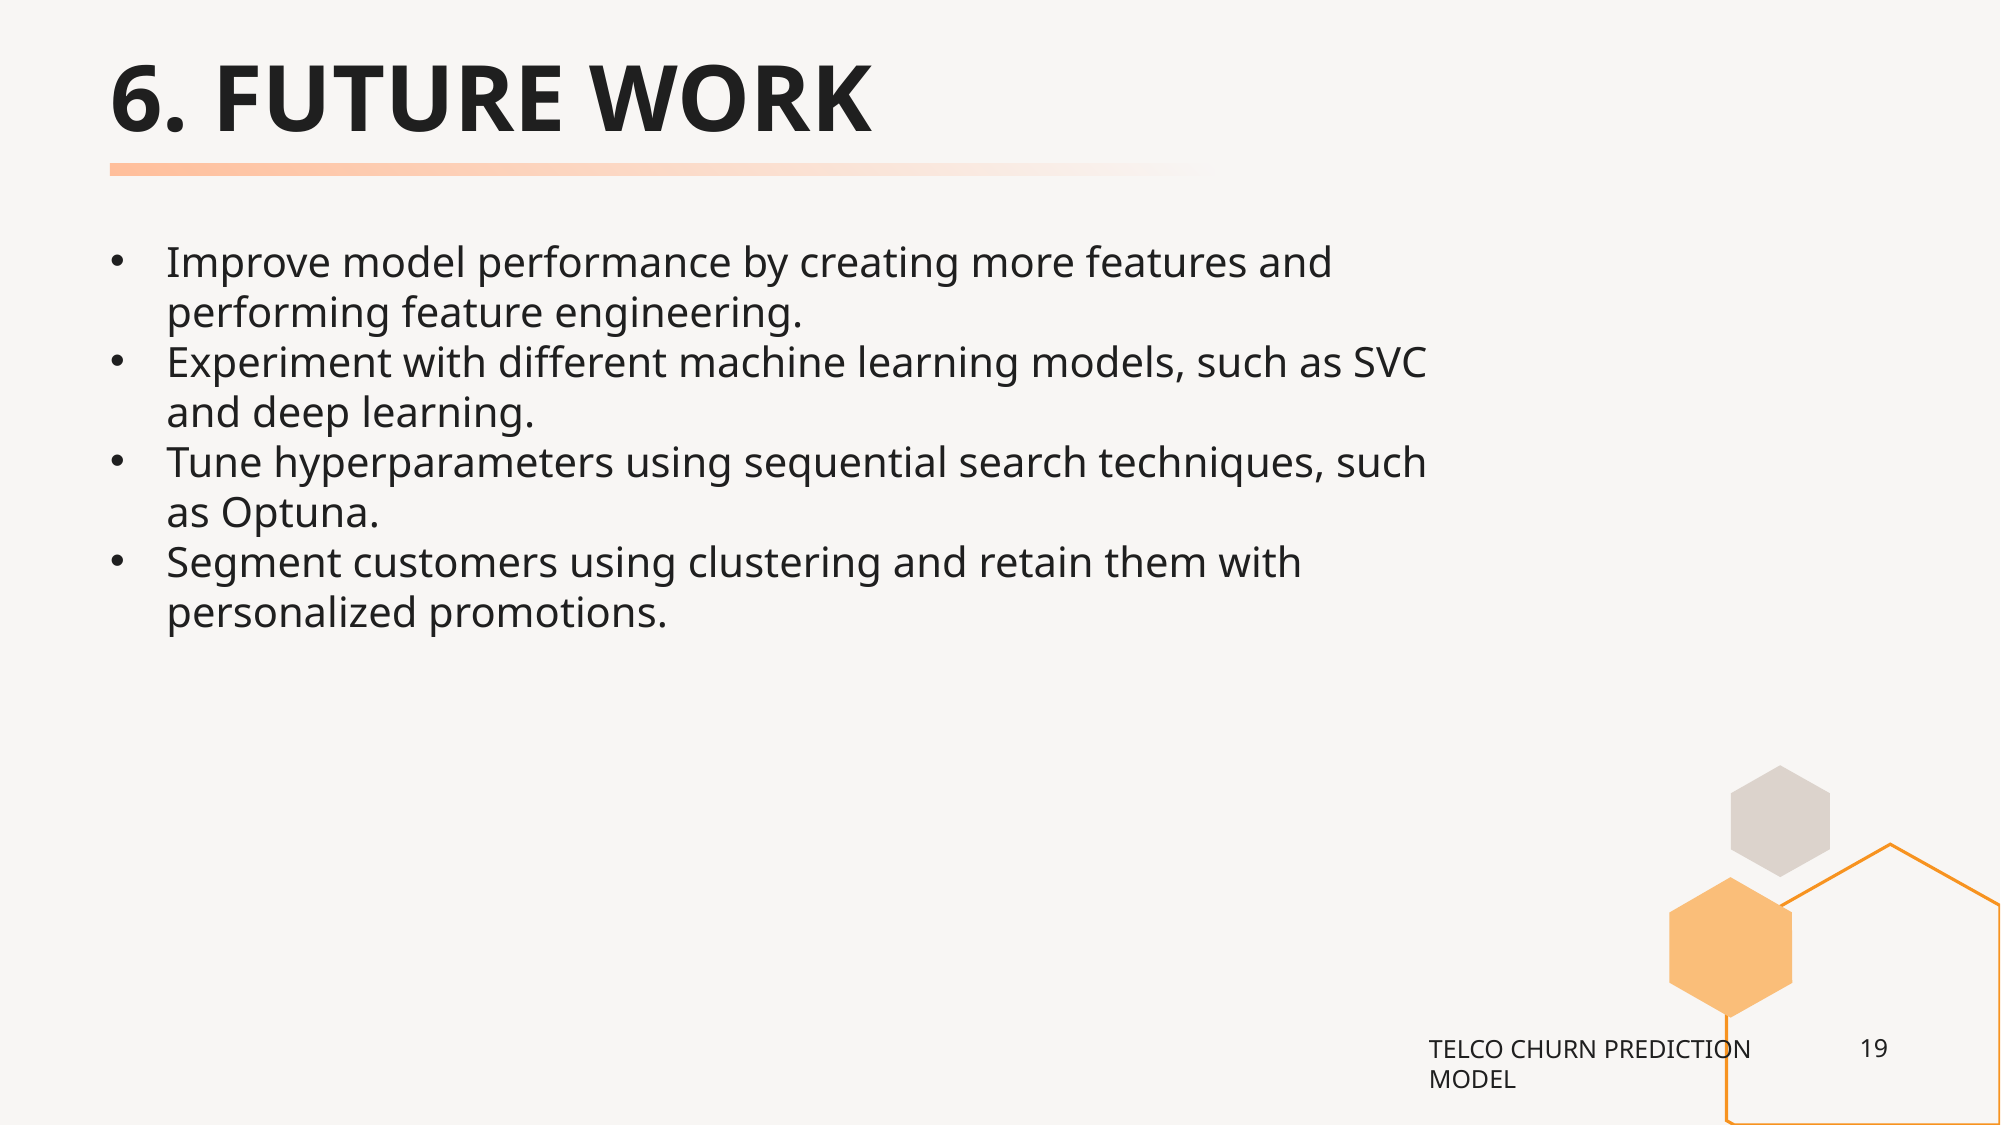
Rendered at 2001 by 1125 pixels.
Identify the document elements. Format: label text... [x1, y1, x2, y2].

slide_number 19 [1836, 1020, 1912, 1080]
title 6. FUTURE WORK [95, 45, 1000, 156]
text_box TELCO CHURN PREDICTION MODEL [1414, 1026, 1837, 1074]
text_box [109, 162, 1215, 176]
text_box Improve model performance by creating more features and performing feature engineering. Experiment with different machine learning models, such as SVC and deep learning. Tune hyperparameters using sequential search techniques, such as Optuna. Segment customers using clustering and retain them with personalized promotions. [95, 228, 1490, 643]
